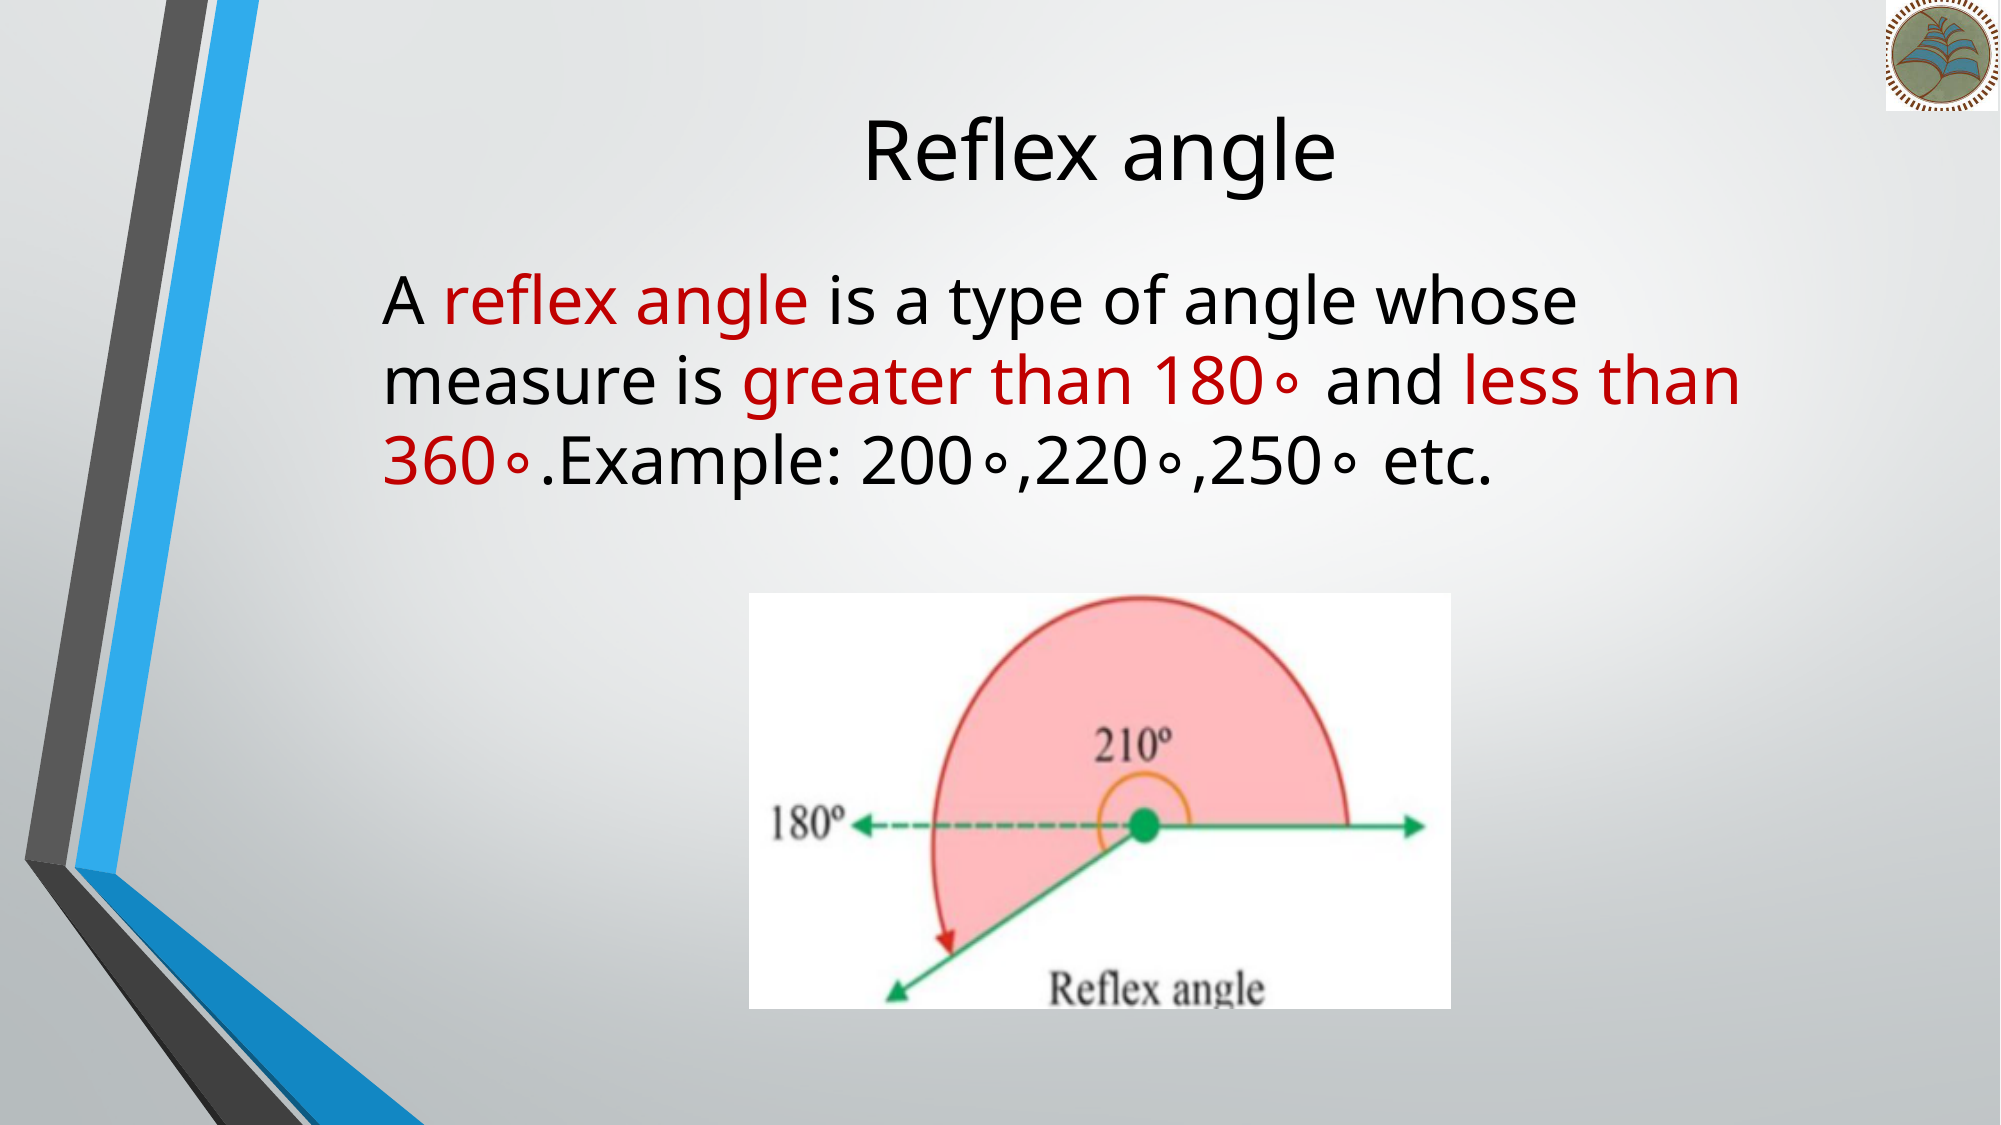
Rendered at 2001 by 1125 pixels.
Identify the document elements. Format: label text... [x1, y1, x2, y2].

list A reflex angle is a type of angle whose measure is greater than 180∘ and less than 360∘.Example: 200∘,220∘,250∘ etc. [367, 250, 1833, 392]
title Reflex angle [367, 63, 1833, 205]
picture [1886, 0, 1998, 111]
picture [749, 593, 1451, 1009]
